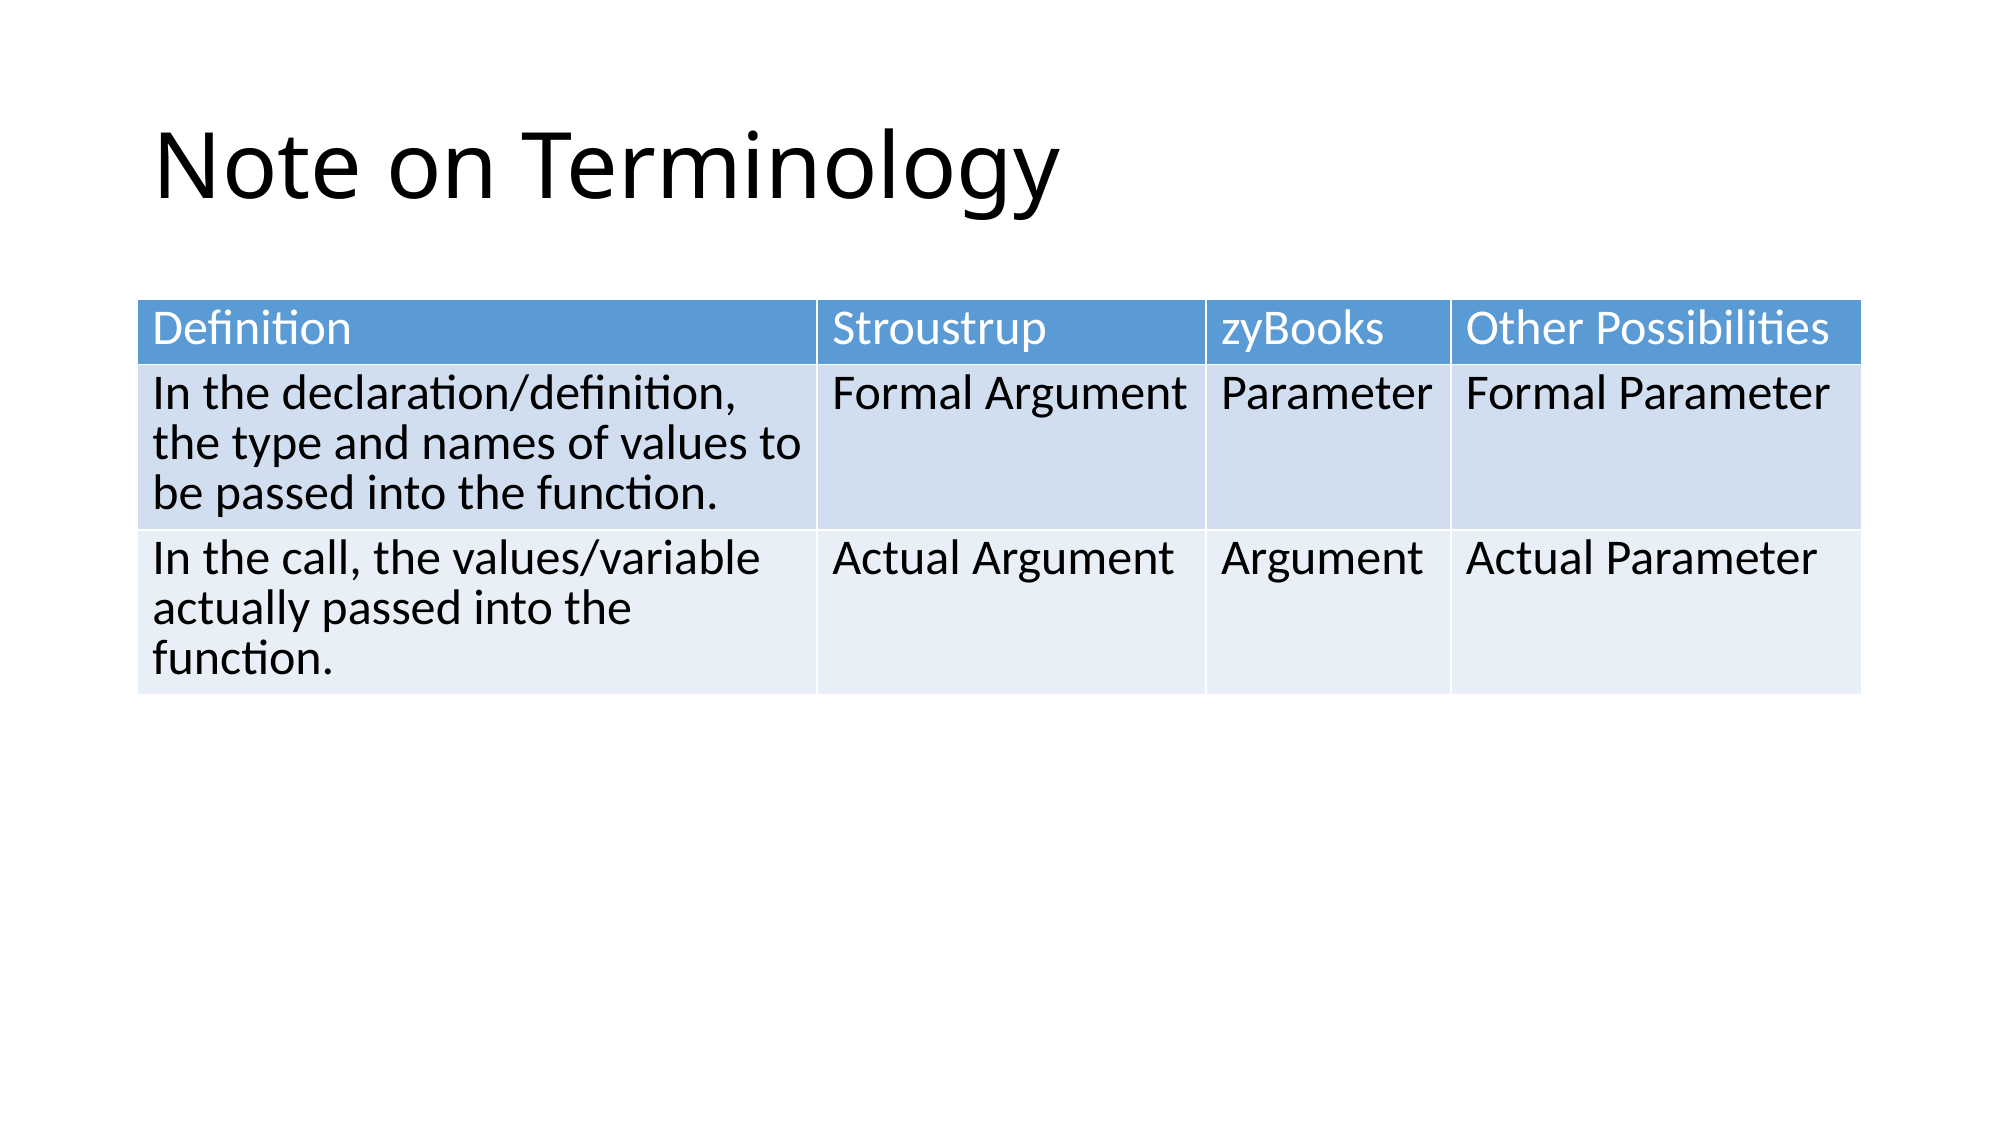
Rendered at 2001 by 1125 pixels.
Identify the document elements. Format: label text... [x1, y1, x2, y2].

table_cell Formal Parameter [1452, 365, 1861, 529]
table_header Other Possibilities [1452, 300, 1861, 364]
table_cell Parameter [1207, 365, 1450, 529]
table_header Stroustrup [818, 300, 1205, 364]
table_cell Actual Argument [818, 531, 1205, 694]
table_cell Argument [1207, 531, 1450, 694]
title Note on Terminology [137, 59, 1863, 278]
table_cell In the call, the values/variable actually passed into the function. [138, 531, 816, 694]
table_header Definition [138, 300, 816, 364]
table_cell In the declaration/definition, the type and names of values to be passed into the function. [138, 365, 816, 529]
table_header zyBooks [1207, 300, 1450, 364]
table_cell Formal Argument [818, 365, 1205, 529]
table_cell Actual Parameter [1452, 531, 1861, 694]
